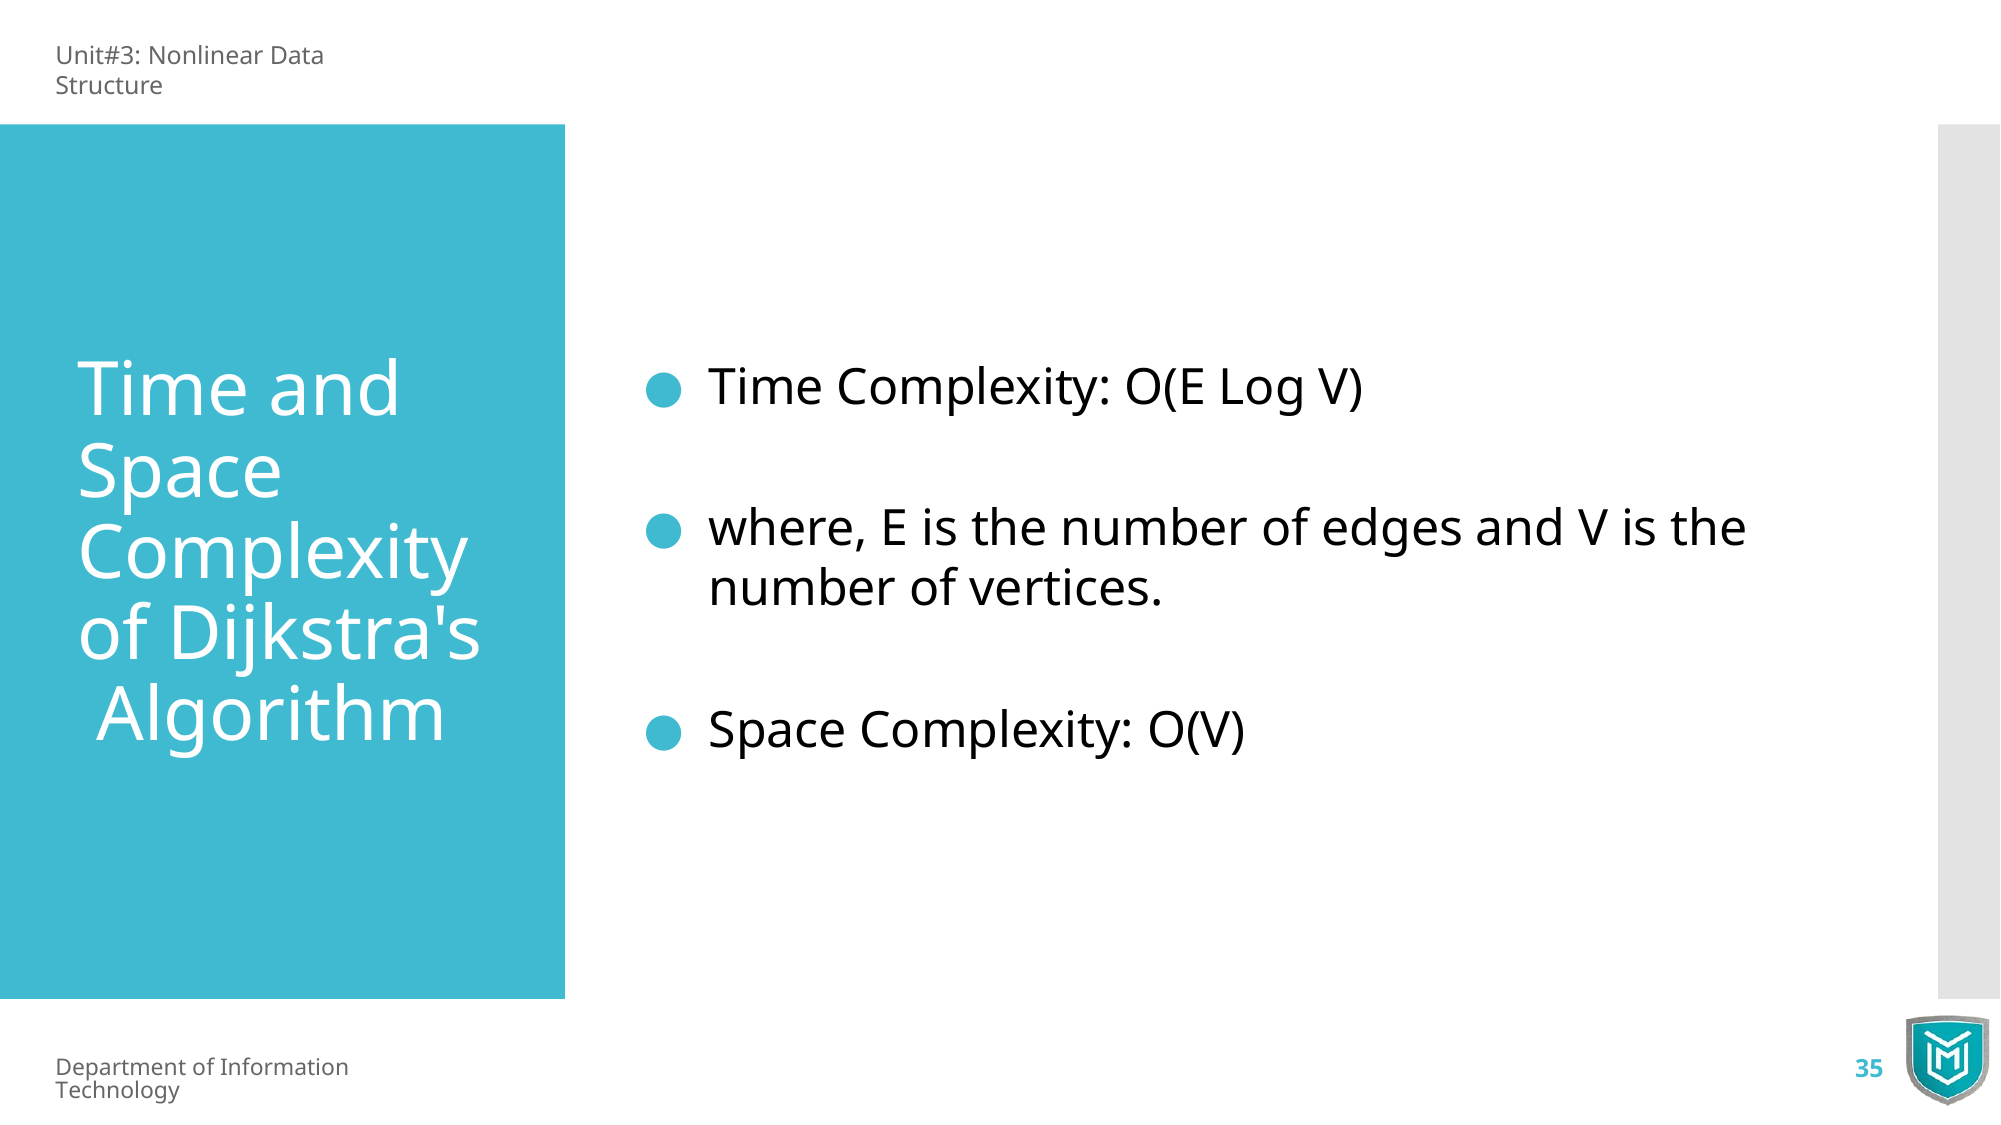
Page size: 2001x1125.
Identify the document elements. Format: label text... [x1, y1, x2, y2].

text_box Unit#3: Nonlinear Data Structure [53, 37, 399, 100]
footer Department of Information Technology [53, 1056, 428, 1125]
picture [1896, 995, 2000, 1125]
text_box Time Complexity: O(E Log V) where, E is the number of edges and V is the number of vertices. Space Complexity: O(V) [637, 343, 1783, 758]
text_box Time and Space Complexity of Dijkstra's Algorithm [74, 337, 484, 756]
slide_number 35 [1848, 1061, 1888, 1125]
